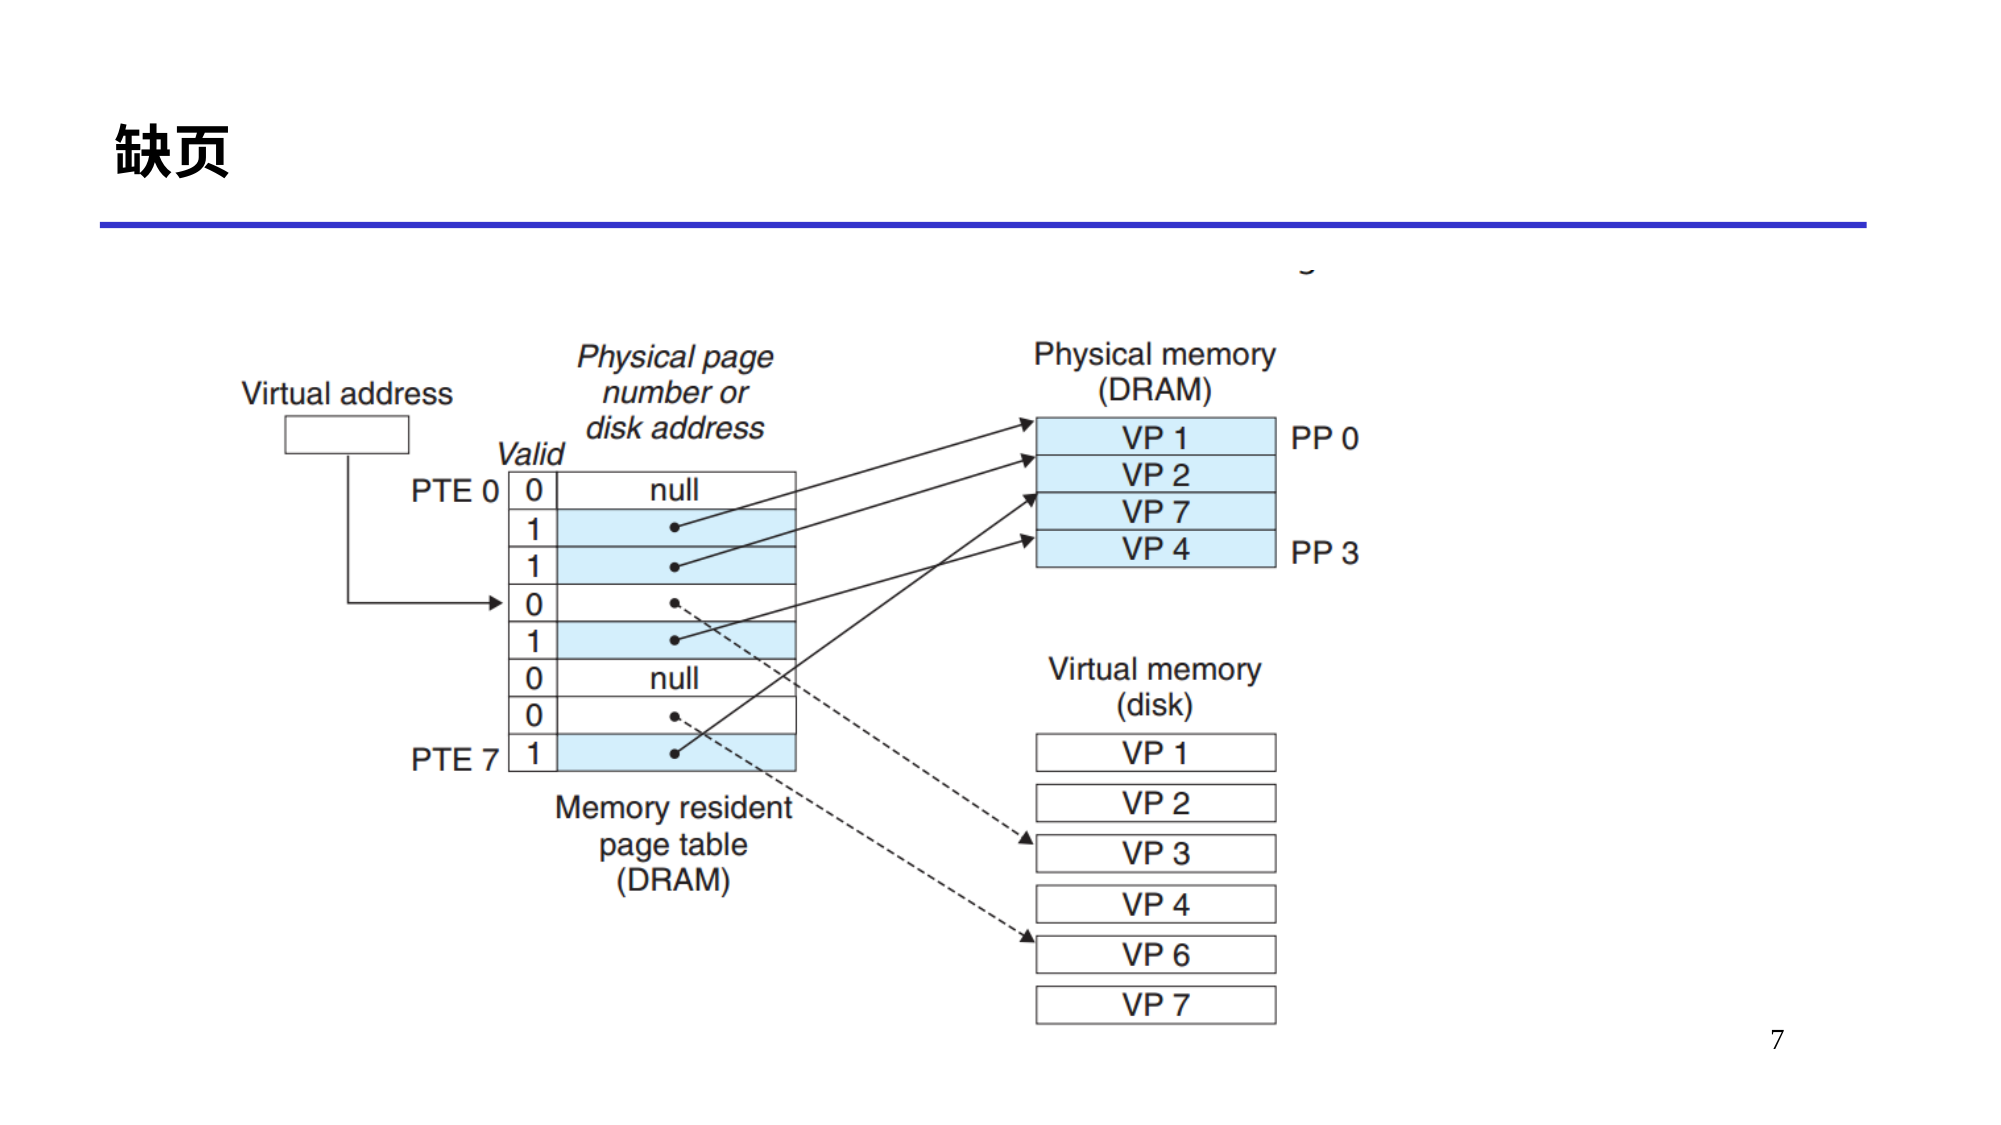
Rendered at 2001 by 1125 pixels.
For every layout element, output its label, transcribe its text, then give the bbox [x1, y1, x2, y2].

title 缺页 [99, 75, 1867, 225]
slide_number 7 [1516, 1012, 1801, 1088]
picture [188, 269, 1394, 1050]
